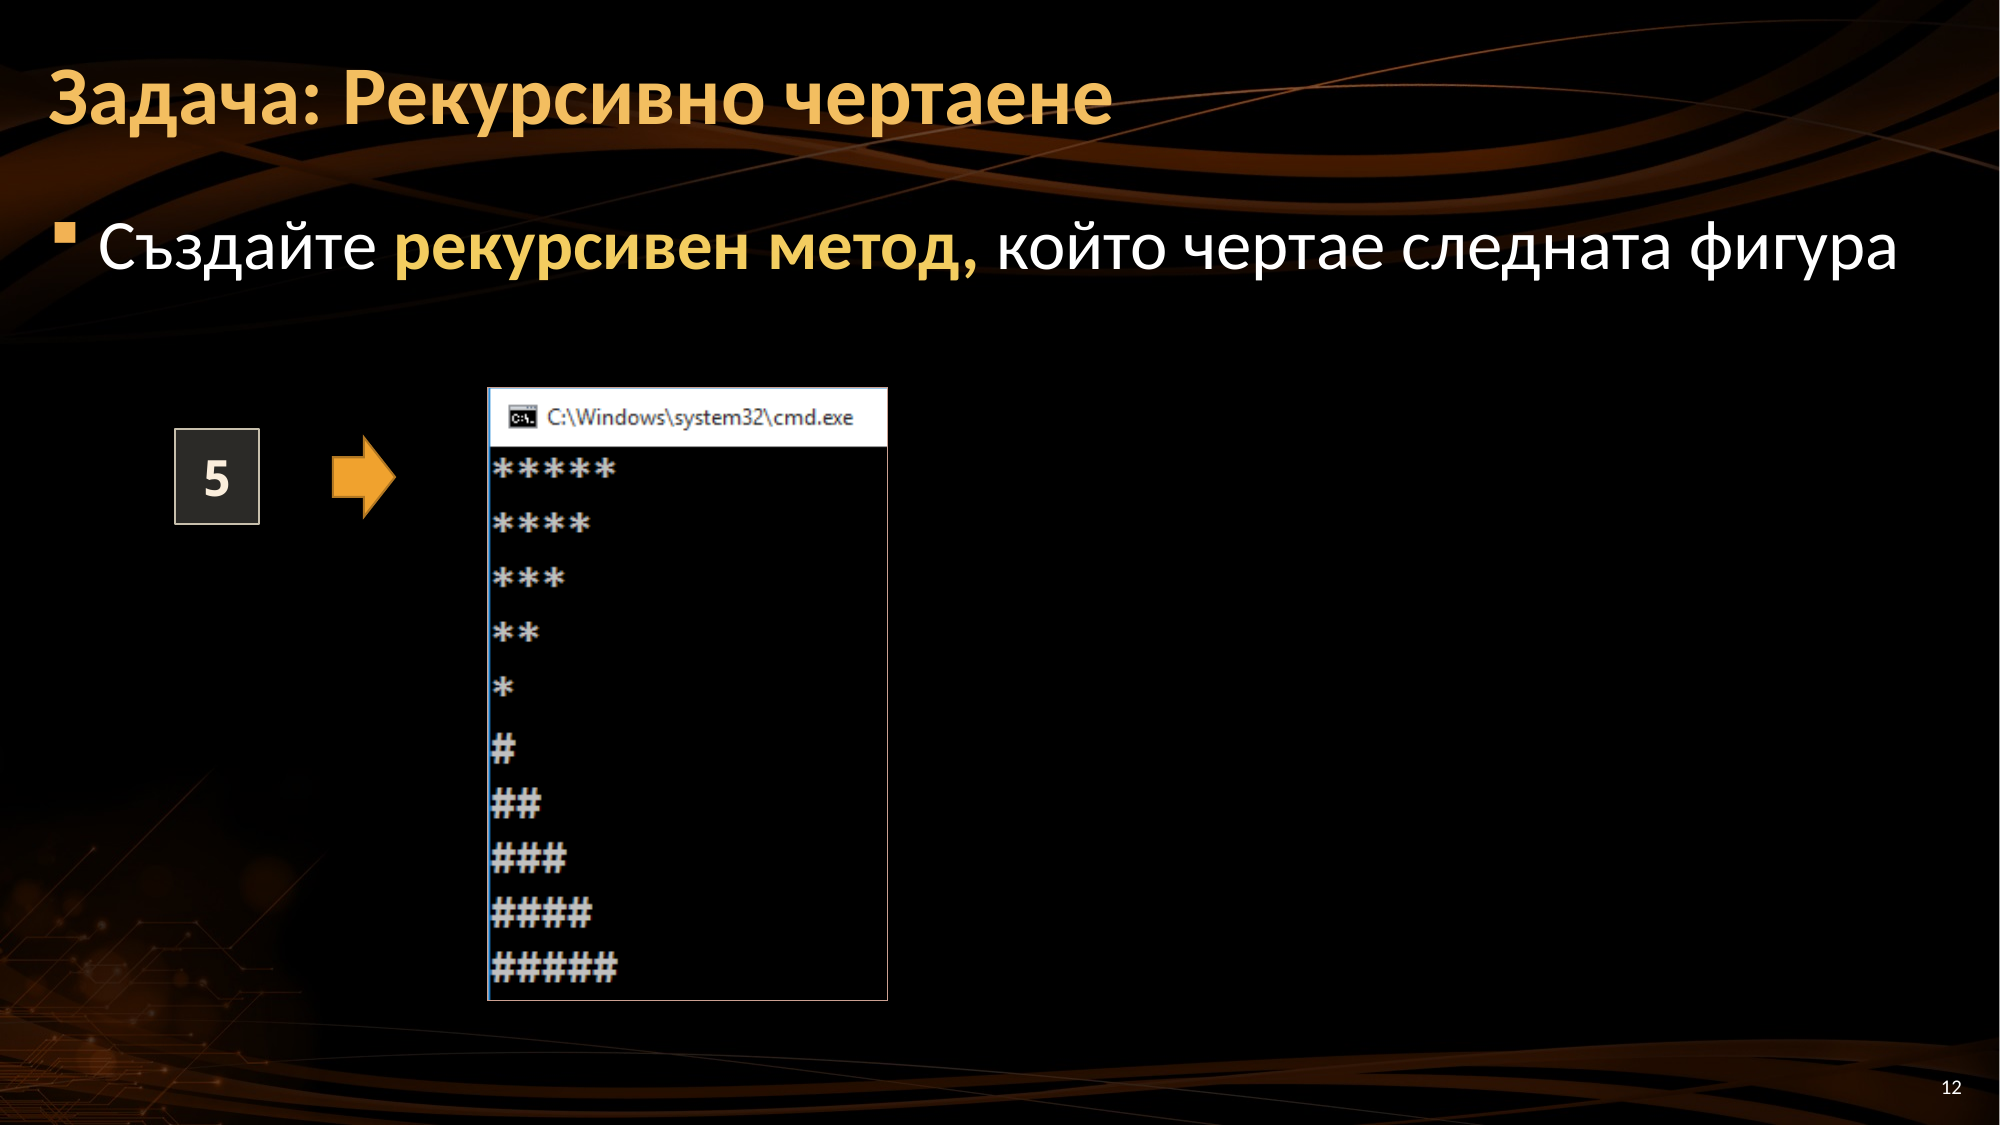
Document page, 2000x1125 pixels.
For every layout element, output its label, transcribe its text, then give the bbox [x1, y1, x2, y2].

picture [0, 0, 2000, 1125]
text_box 5 [174, 428, 260, 525]
text_box [331, 434, 397, 520]
title Задача: Рекурсивно чертаене [30, 6, 1968, 189]
slide_number 12 [1897, 1070, 1968, 1103]
list Cъздайте рекурсивен метод, който чертае следната фигура [31, 189, 1968, 1103]
